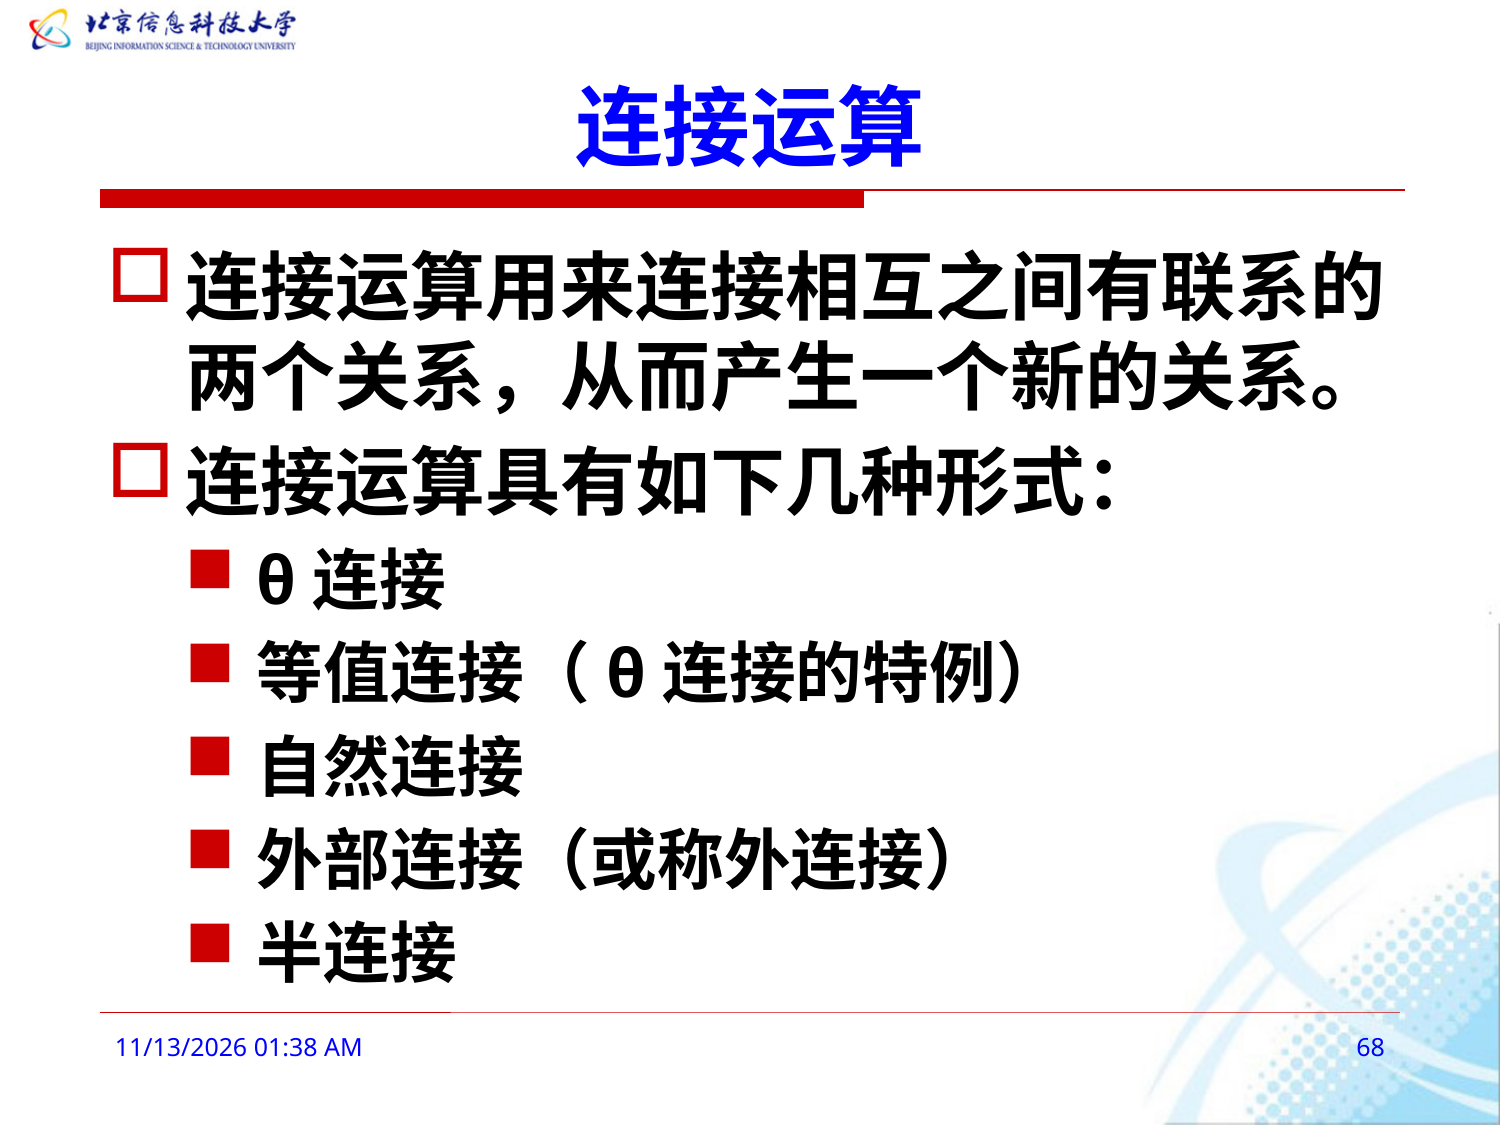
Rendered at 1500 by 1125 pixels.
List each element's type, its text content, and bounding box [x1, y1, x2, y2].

title 连接运算 [93, 49, 1407, 185]
list 连接运算用来连接相互之间有联系的两个关系，从而产生一个新的关系。 连接运算具有如下几种形式： θ连接 等值连接（θ连接的特例） 自然连接 外部连接（或称外连接） 半连接 [92, 231, 1406, 1000]
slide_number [99, 1024, 432, 1103]
slide_number 68 [1074, 1024, 1401, 1103]
picture [0, 0, 1500, 1125]
